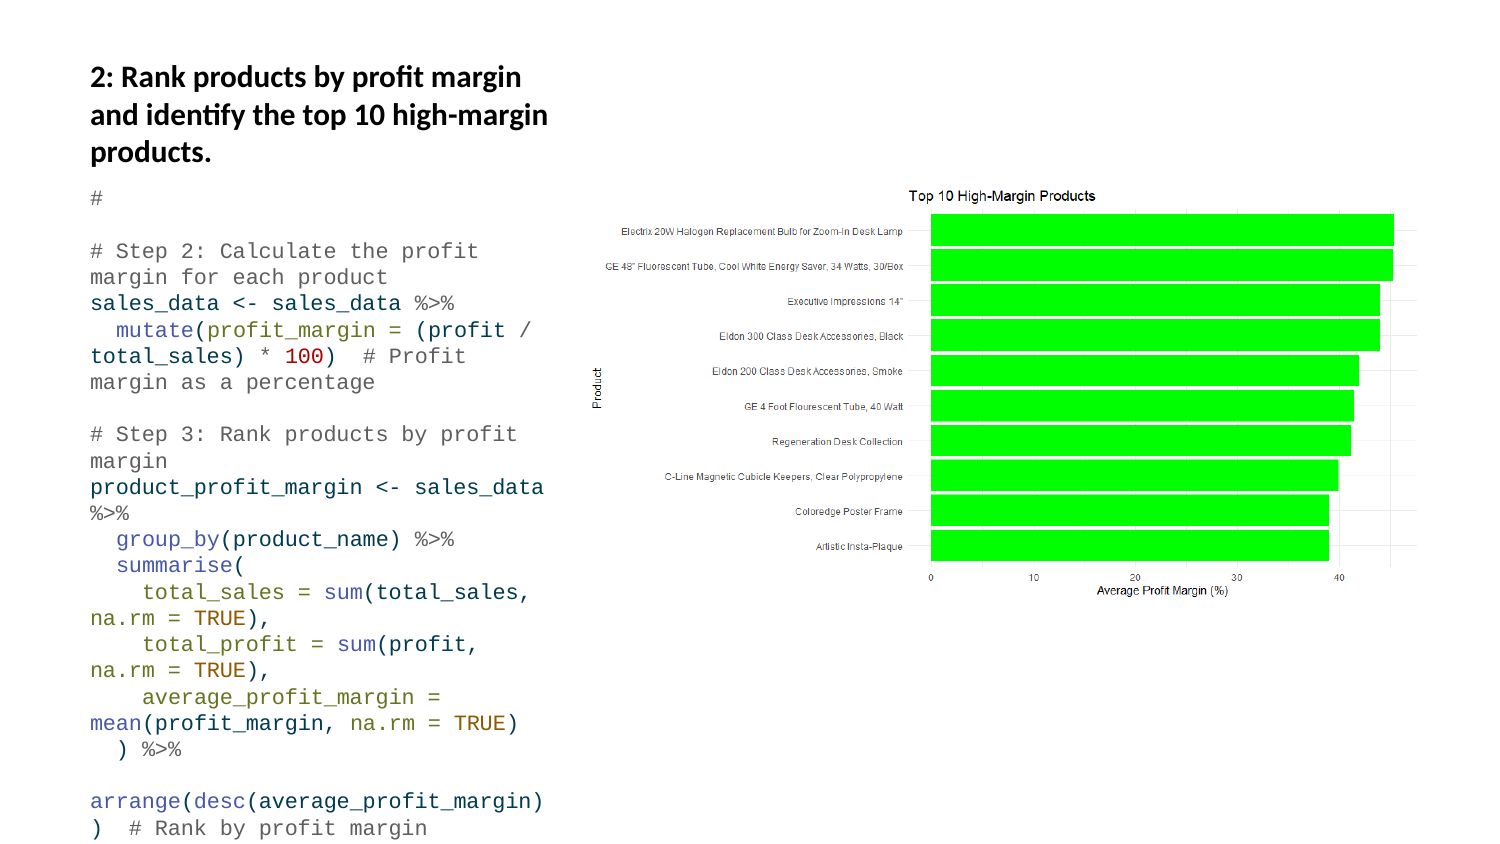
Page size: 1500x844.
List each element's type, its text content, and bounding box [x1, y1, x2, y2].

list # # Step 2: Calculate the profit margin for each product sales_data <- sales_data %>% mutate(profit_margin = (profit / total_sales) * 100) # Profit margin as a percentage # Step 3: Rank products by profit margin product_profit_margin <- sales_data %>% group_by(product_name) %>% summarise( total_sales = sum(total_sales, na.rm = TRUE), total_profit = sum(profit, na.rm = TRUE), average_profit_margin = mean(profit_margin, na.rm = TRUE) ) %>% arrange(desc(average_profit_margin)) # Rank by profit margin # Step 4: Select the top 10 high-margin products top_10_high_margin_products <- product_profit_margin %>% top_n(10, average_profit_margin) # Step 5: Display the top 10 products in a table print(top_10_high_margin_products) # A tibble: 10 × 4 product_name total_sales total_profit average_profit_margin <chr> <dbl> <dbl> <dbl> 1 "Electrix 20W Halogen Replace… 169. 78.3 45.4 2 "GE 48\" Fluorescent Tube, Co… 2699. 1260. 45.3 3 "Eldon 300 Class Desk Accesso… 29.7 13.1 44 4 "Executive Impressions 14\"" 378. 166. 44 5 "Eldon 200 Class Desk Accesso… 138. 58.0 42 6 "GE 4 Foot Flourescent Tube, … 98.9 42.2 41.5 7 "Regeneration Desk Collection" 35.9 15.2 41.2 8 "C-Line Magnetic Cubicle Keep… 136. 56.1 39.9 9 "Artistic Insta-Plaque" 157. 61.2 39 10 "Coloredge Poster Frame" 298. 116. 39 # Optional: Plot the top 10 high-margin products ggplot(top_10_high_margin_products, aes(x = reorder(product_name, average_profit_margin), y = average_profit_margin)) + geom_bar(stat = "identity", fill = "green") + coord_flip() + labs(title = "Top 10 High-Margin Products", x = "Product", y = "Average Profit Margin (%)") + theme_minimal() [75, 176, 569, 754]
picture [585, 183, 1424, 603]
title 2: Rank products by profit margin and identify the top 10 high-margin products. [75, 33, 569, 176]
